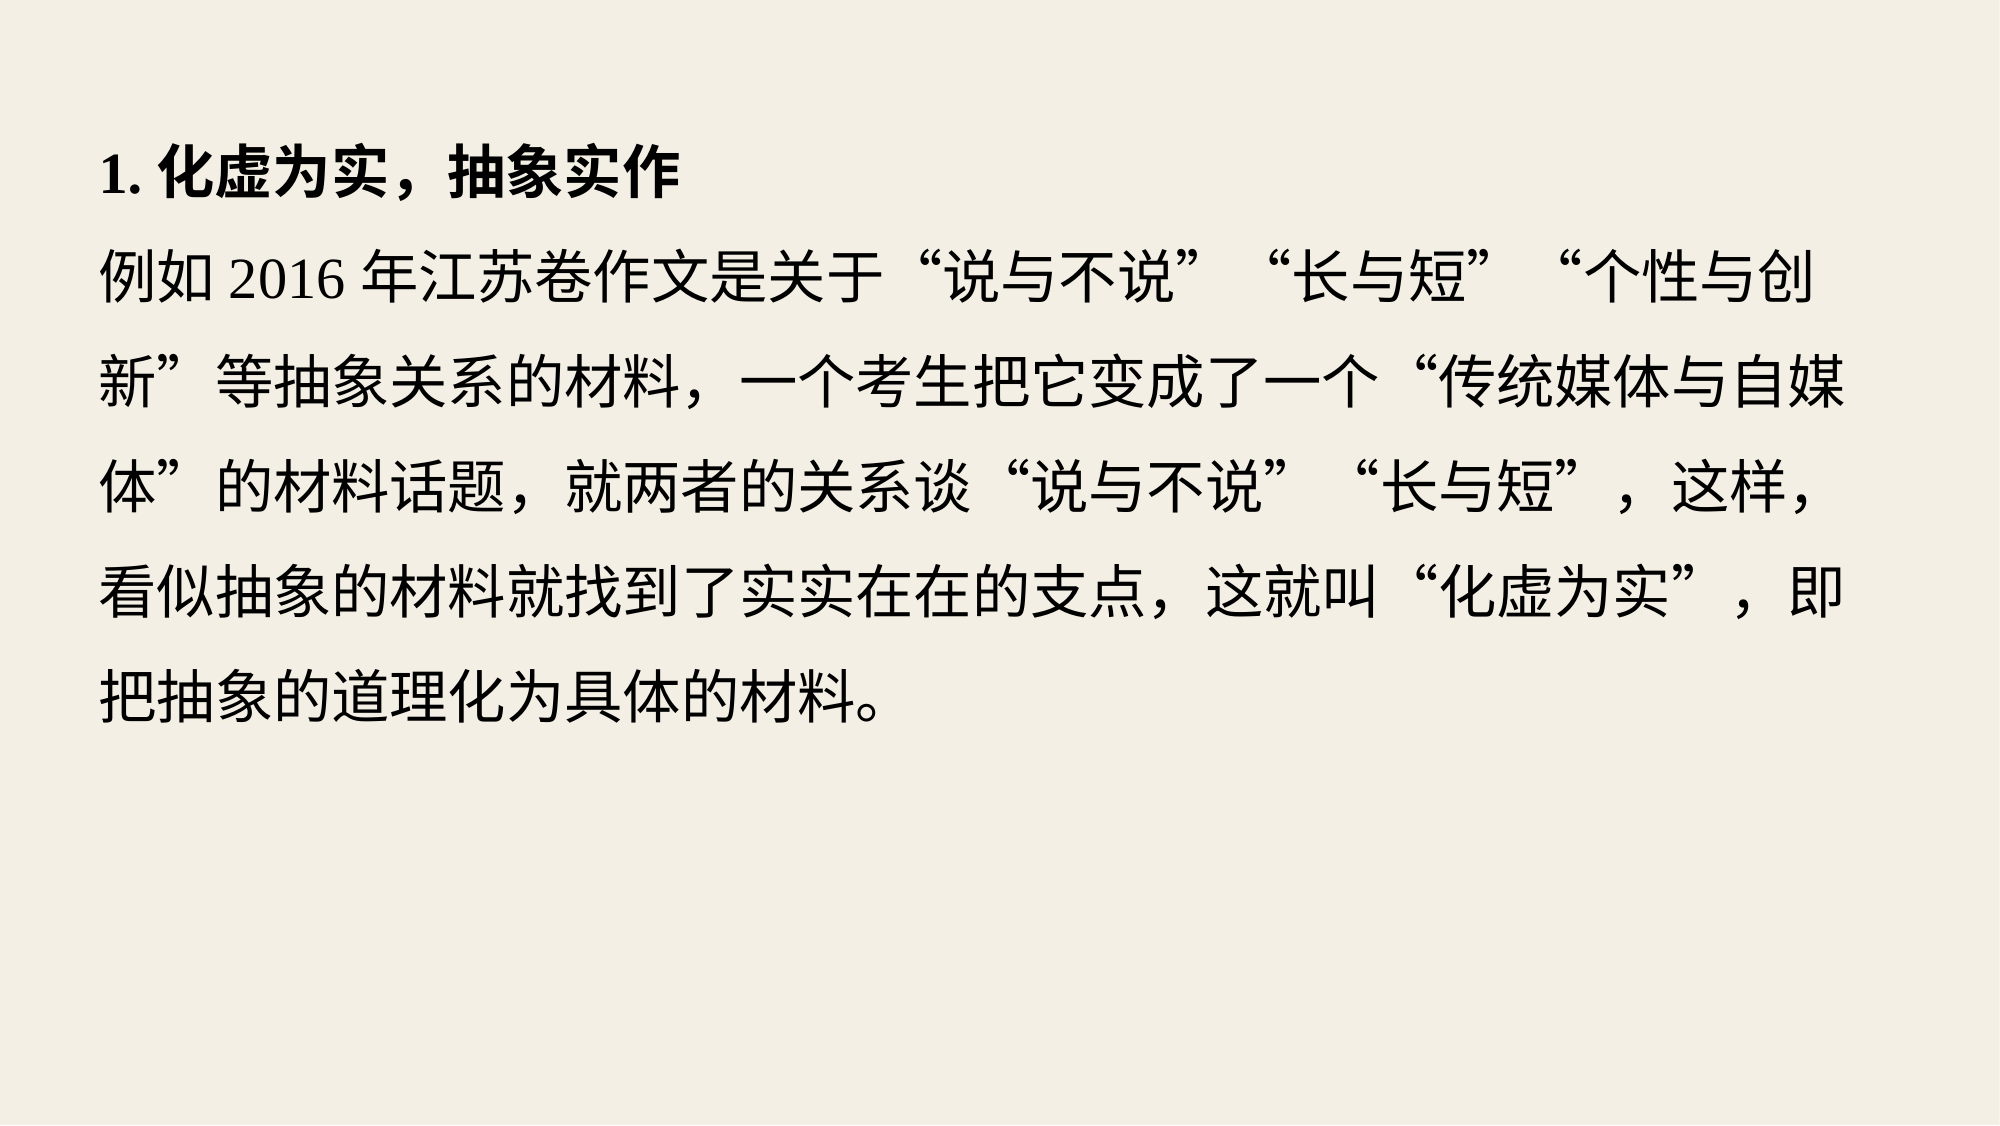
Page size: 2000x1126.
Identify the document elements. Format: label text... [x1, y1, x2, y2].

text_box 1.化虚为实，抽象实作 例如2016年江苏卷作文是关于“说与不说”“长与短”“个性与创新”等抽象关系的材料，一个考生把它变成了一个“传统媒体与自媒体”的材料话题，就两者的关系谈“说与不说”“长与短”，这样，看似抽象的材料就找到了实实在在的支点，这就叫“化虚为实”，即把抽象的道理化为具体的材料。 [78, 90, 1920, 740]
